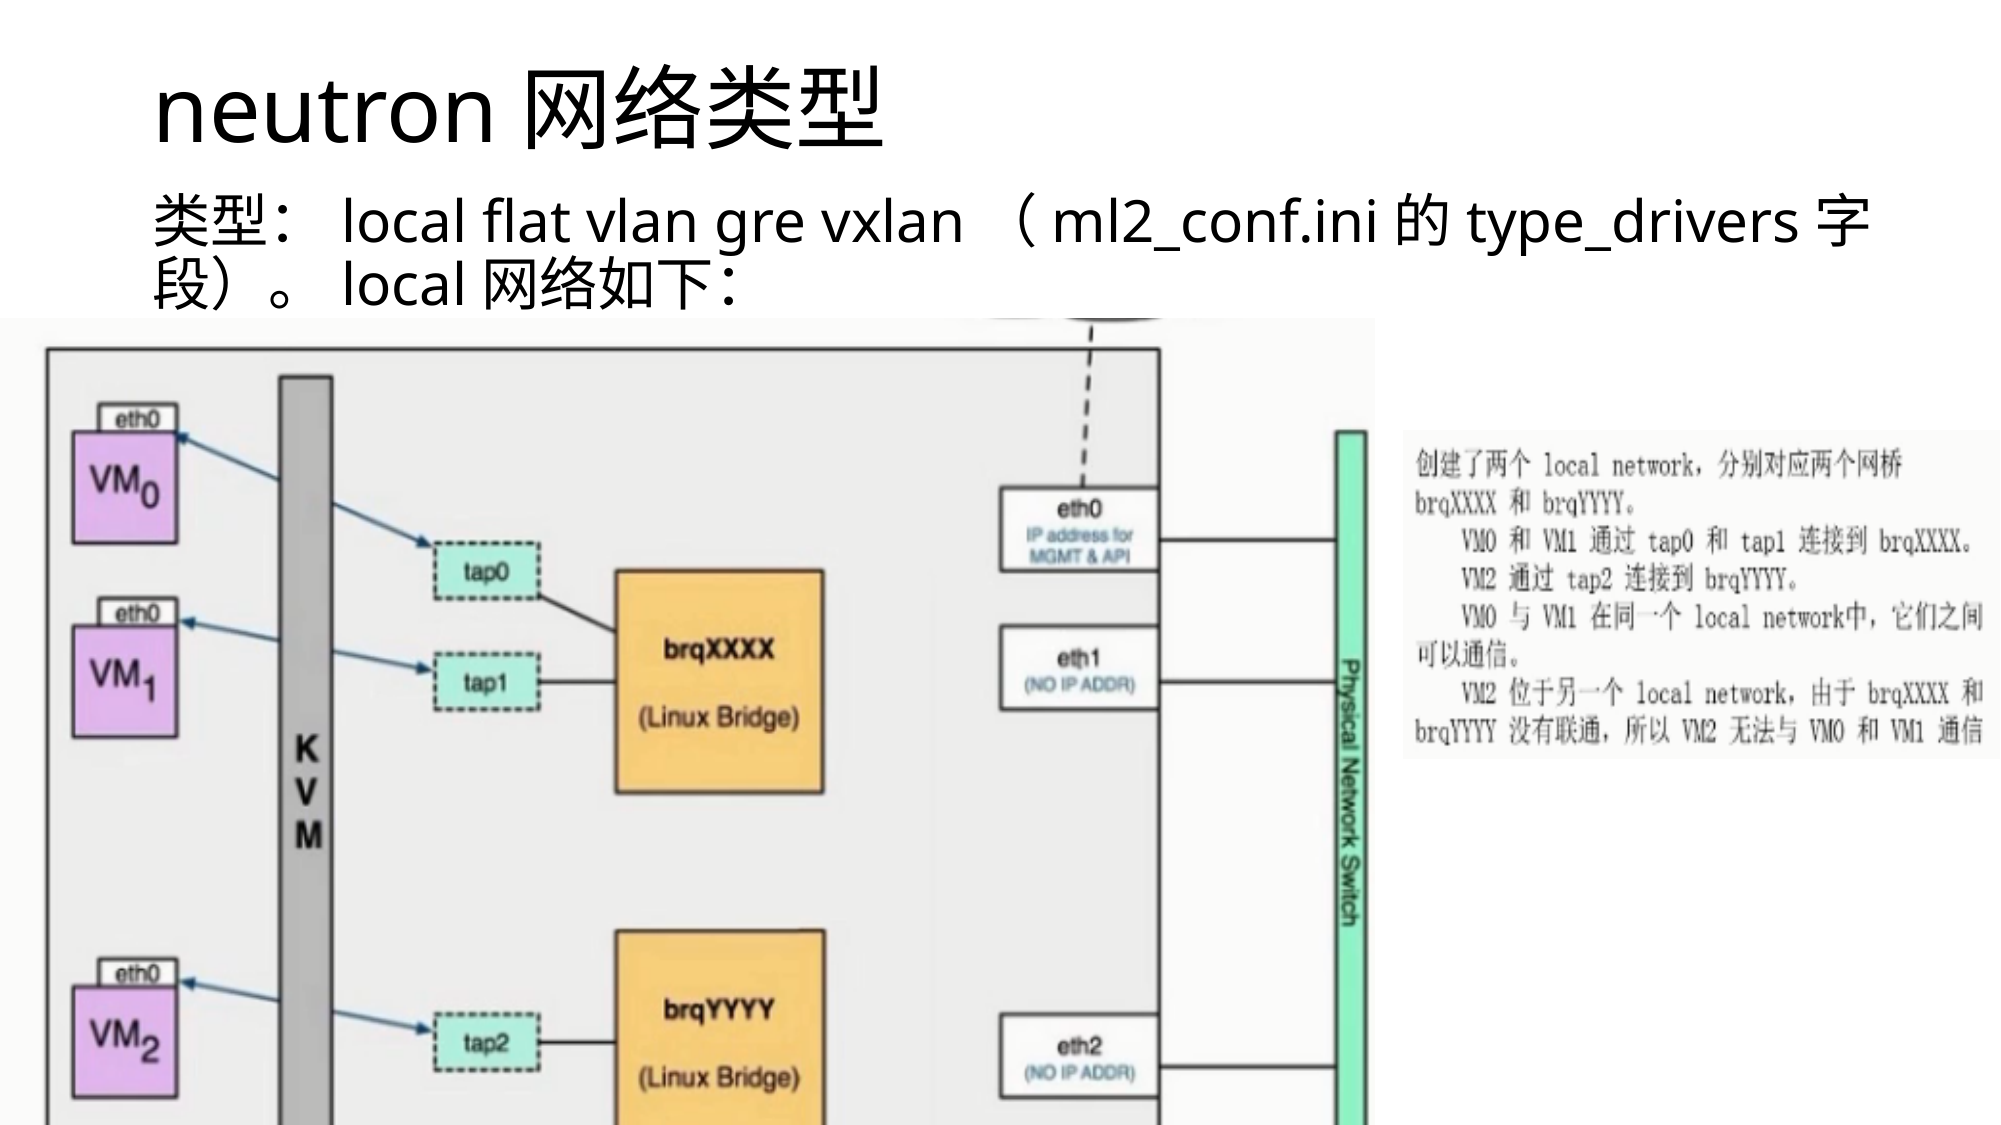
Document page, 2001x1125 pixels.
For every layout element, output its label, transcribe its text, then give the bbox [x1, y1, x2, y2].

picture [0, 318, 1375, 1125]
title neutron网络类型 [137, 3, 1863, 184]
picture [1403, 430, 2000, 759]
list 类型：local flat vlan gre vxlan（ml2_conf.ini的type_drivers字段）。local网络如下： [137, 184, 2000, 899]
